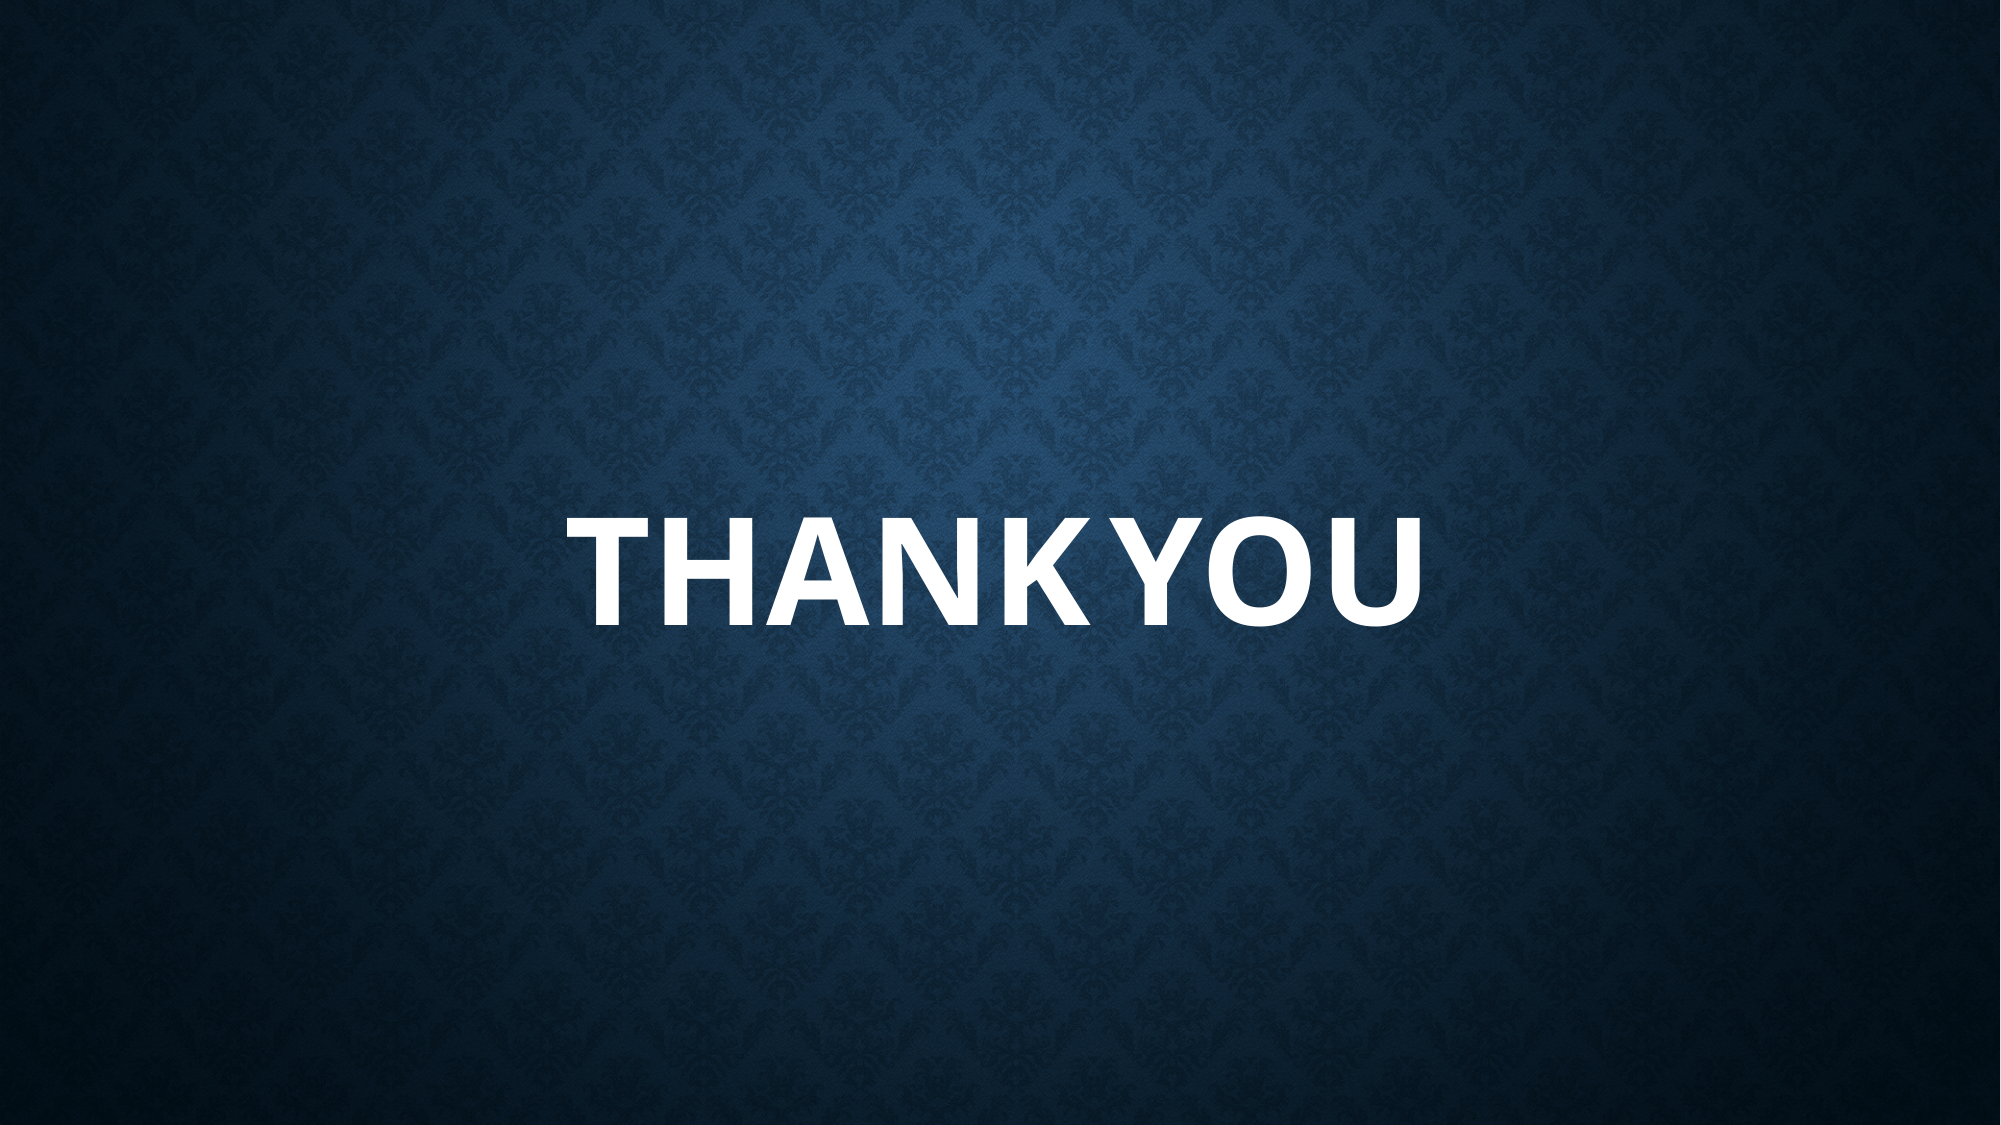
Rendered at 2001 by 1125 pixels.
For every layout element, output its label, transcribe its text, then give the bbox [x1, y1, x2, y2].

title THANK YOU [149, 99, 1849, 1055]
